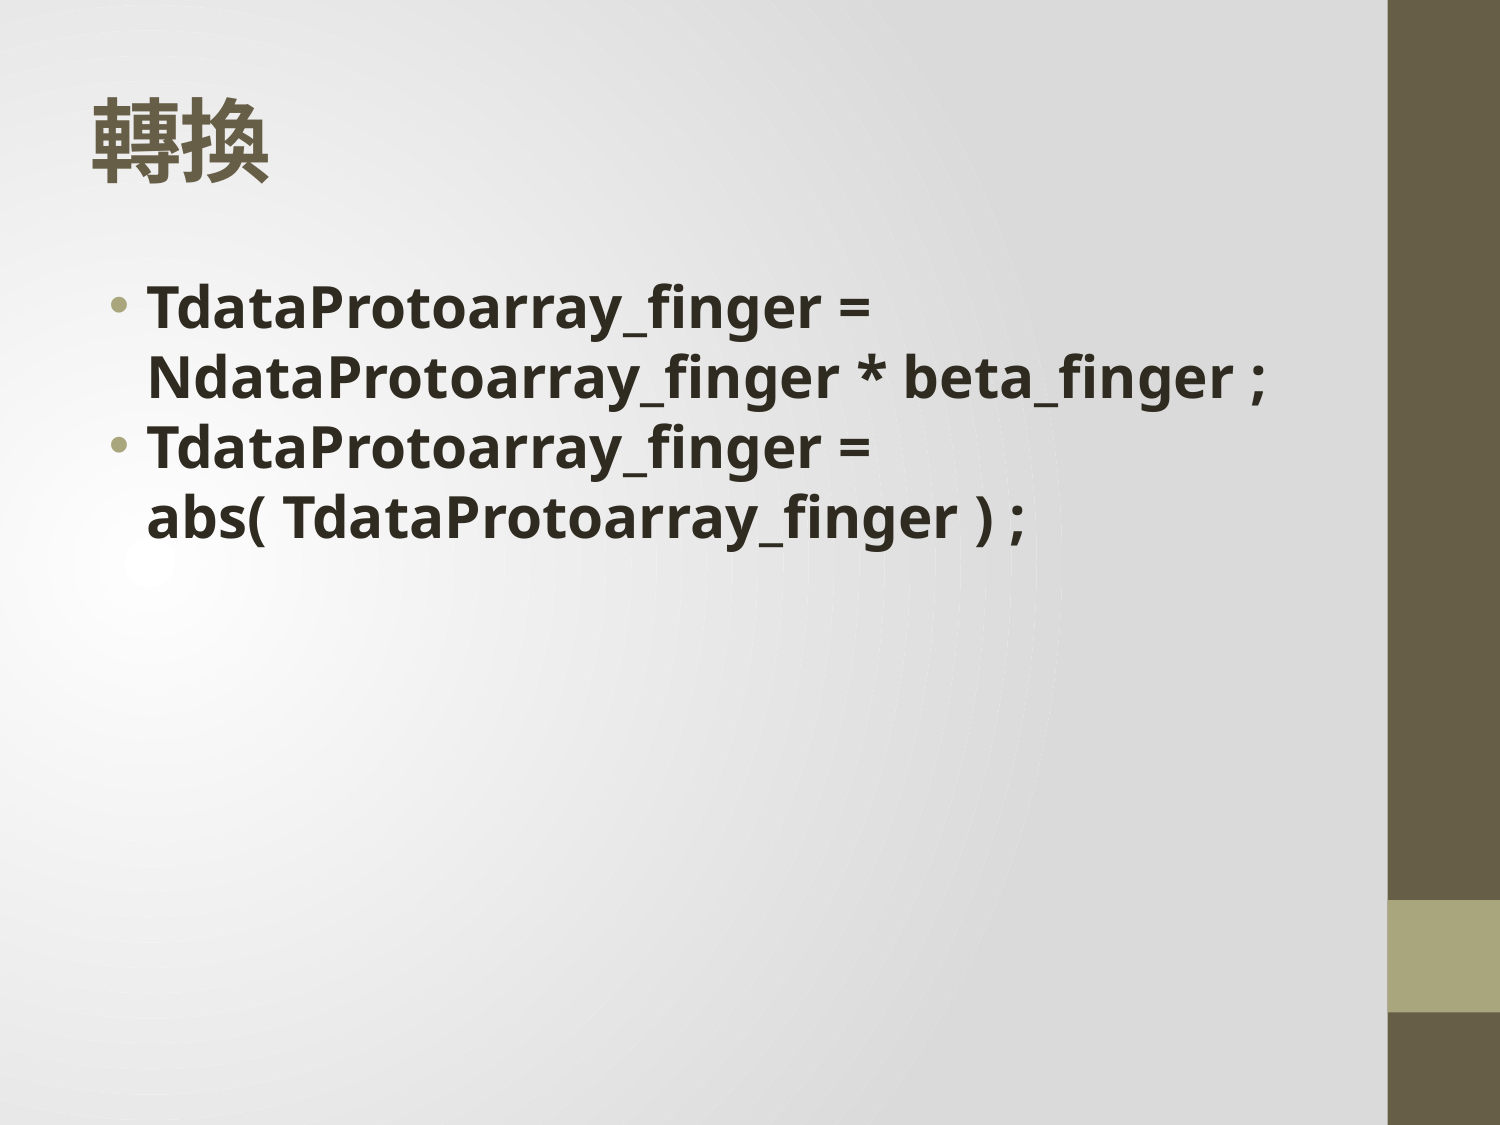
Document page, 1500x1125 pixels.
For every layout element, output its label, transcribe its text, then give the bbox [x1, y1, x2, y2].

list TdataProtoarray_finger = NdataProtoarray_finger * beta_finger ; TdataProtoarray_finger = abs( TdataProtoarray_finger ) ; [75, 262, 1325, 1050]
title 轉換 [75, 45, 1325, 233]
